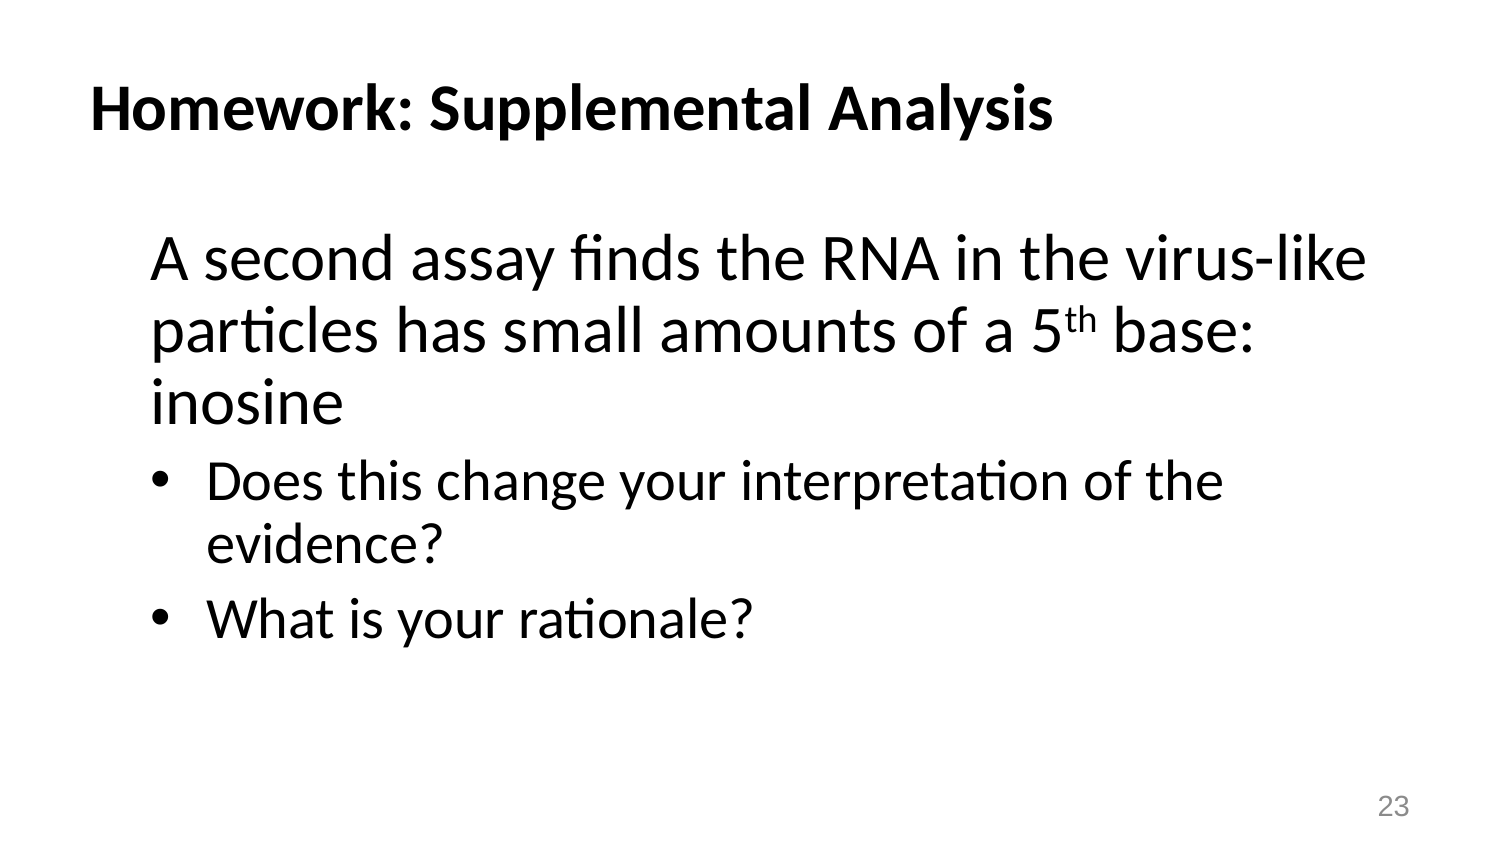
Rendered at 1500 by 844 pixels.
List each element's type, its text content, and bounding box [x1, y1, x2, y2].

title Homework: Supplemental Analysis [75, 33, 1421, 174]
slide_number 23 [1074, 782, 1425, 827]
list A second assay finds the RNA in the virus-like particles has small amounts of a 5th base: inosine Does this change your interpretation of the evidence? What is your rationale? [135, 215, 1421, 741]
